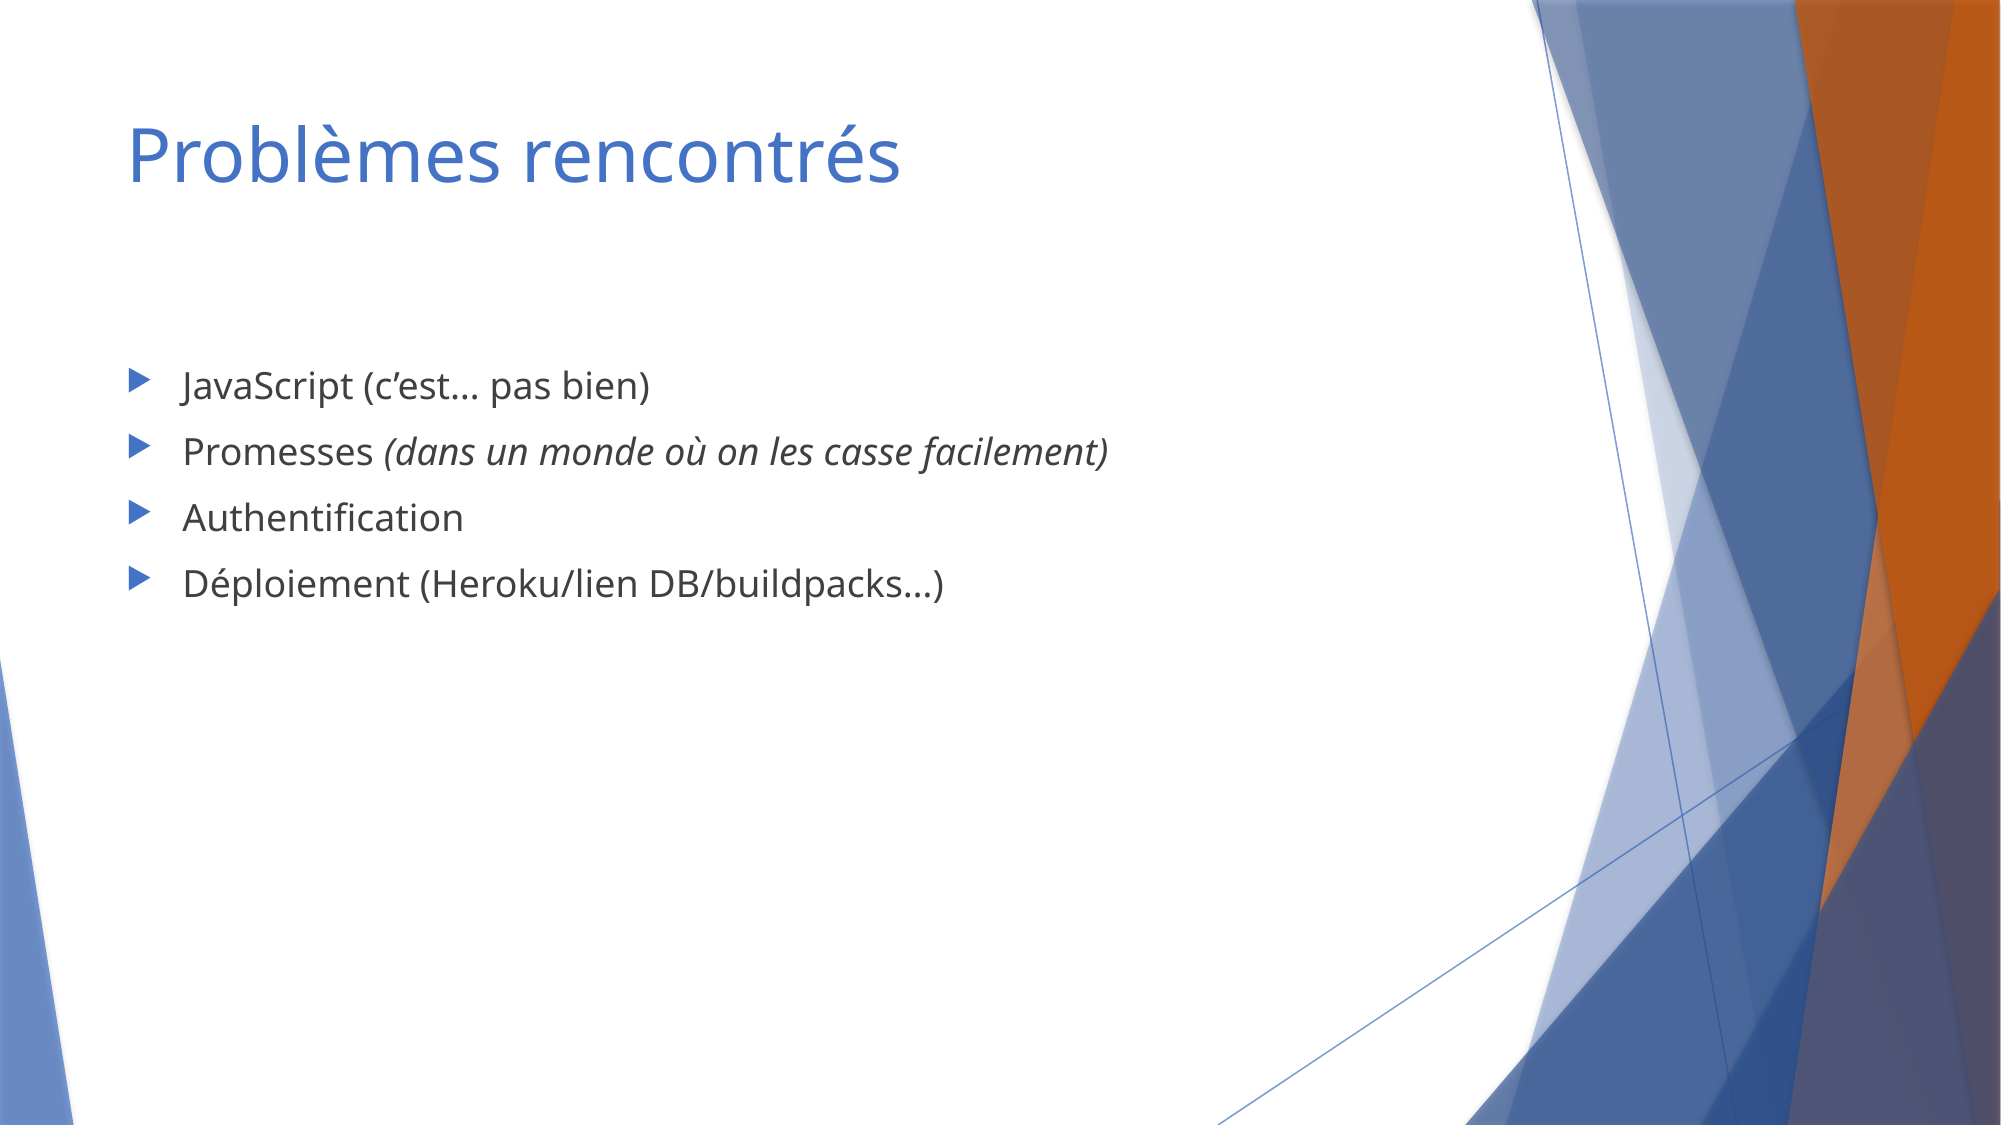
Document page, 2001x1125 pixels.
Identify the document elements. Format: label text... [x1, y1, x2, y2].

title Problèmes rencontrés [111, 99, 1522, 317]
list JavaScript (c’est… pas bien) Promesses (dans un monde où on les casse facilement) Authentification Déploiement (Heroku/lien DB/buildpacks…) [111, 354, 1522, 992]
